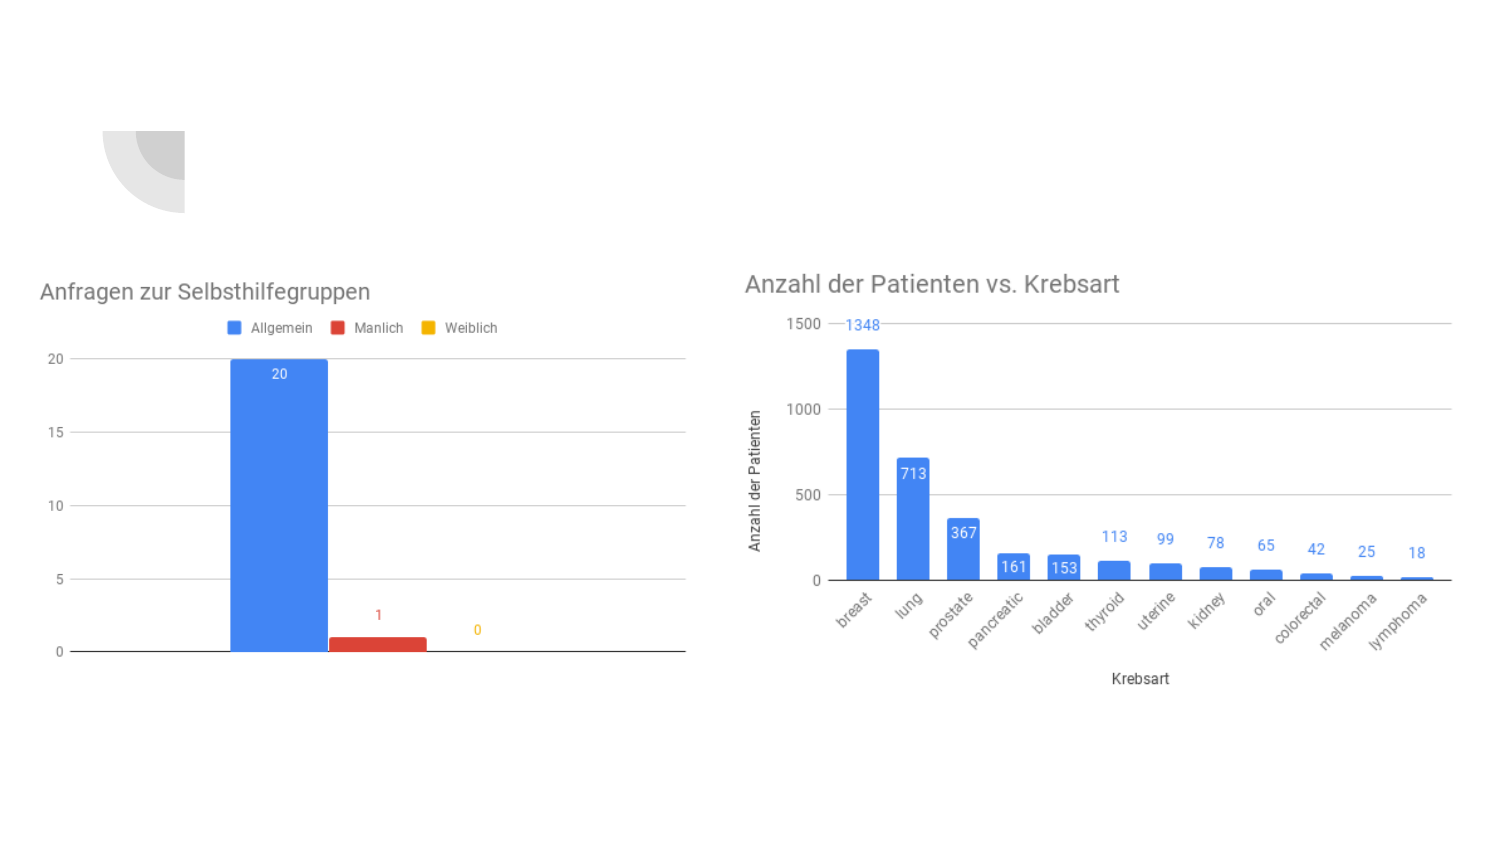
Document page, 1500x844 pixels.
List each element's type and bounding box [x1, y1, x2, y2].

picture [17, 256, 707, 682]
picture [721, 245, 1475, 712]
